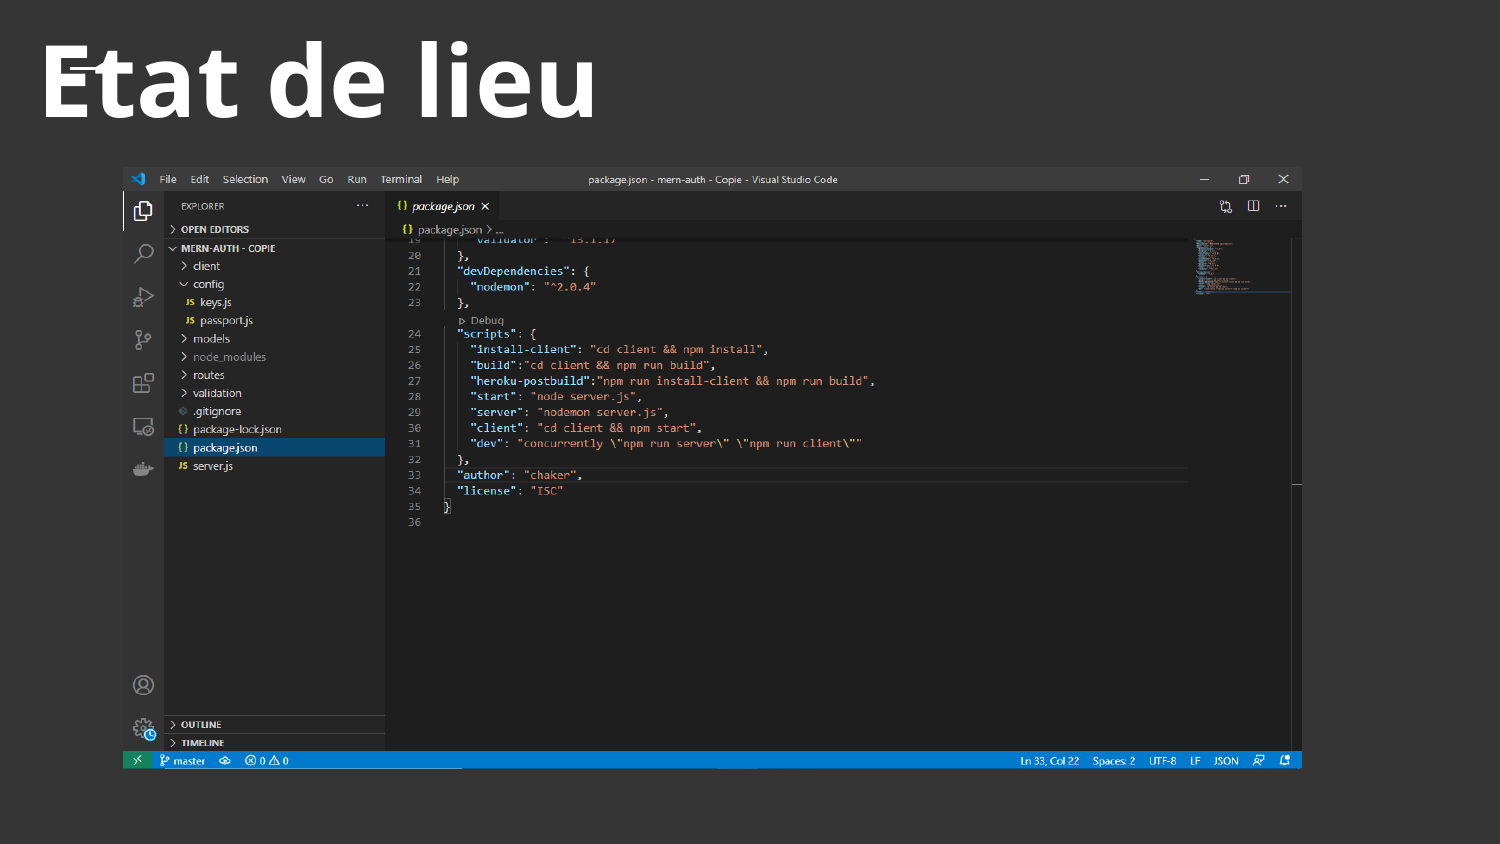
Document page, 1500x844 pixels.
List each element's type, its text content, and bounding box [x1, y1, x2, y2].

title Etat de lieu [22, 46, 1047, 230]
picture [123, 167, 1302, 769]
